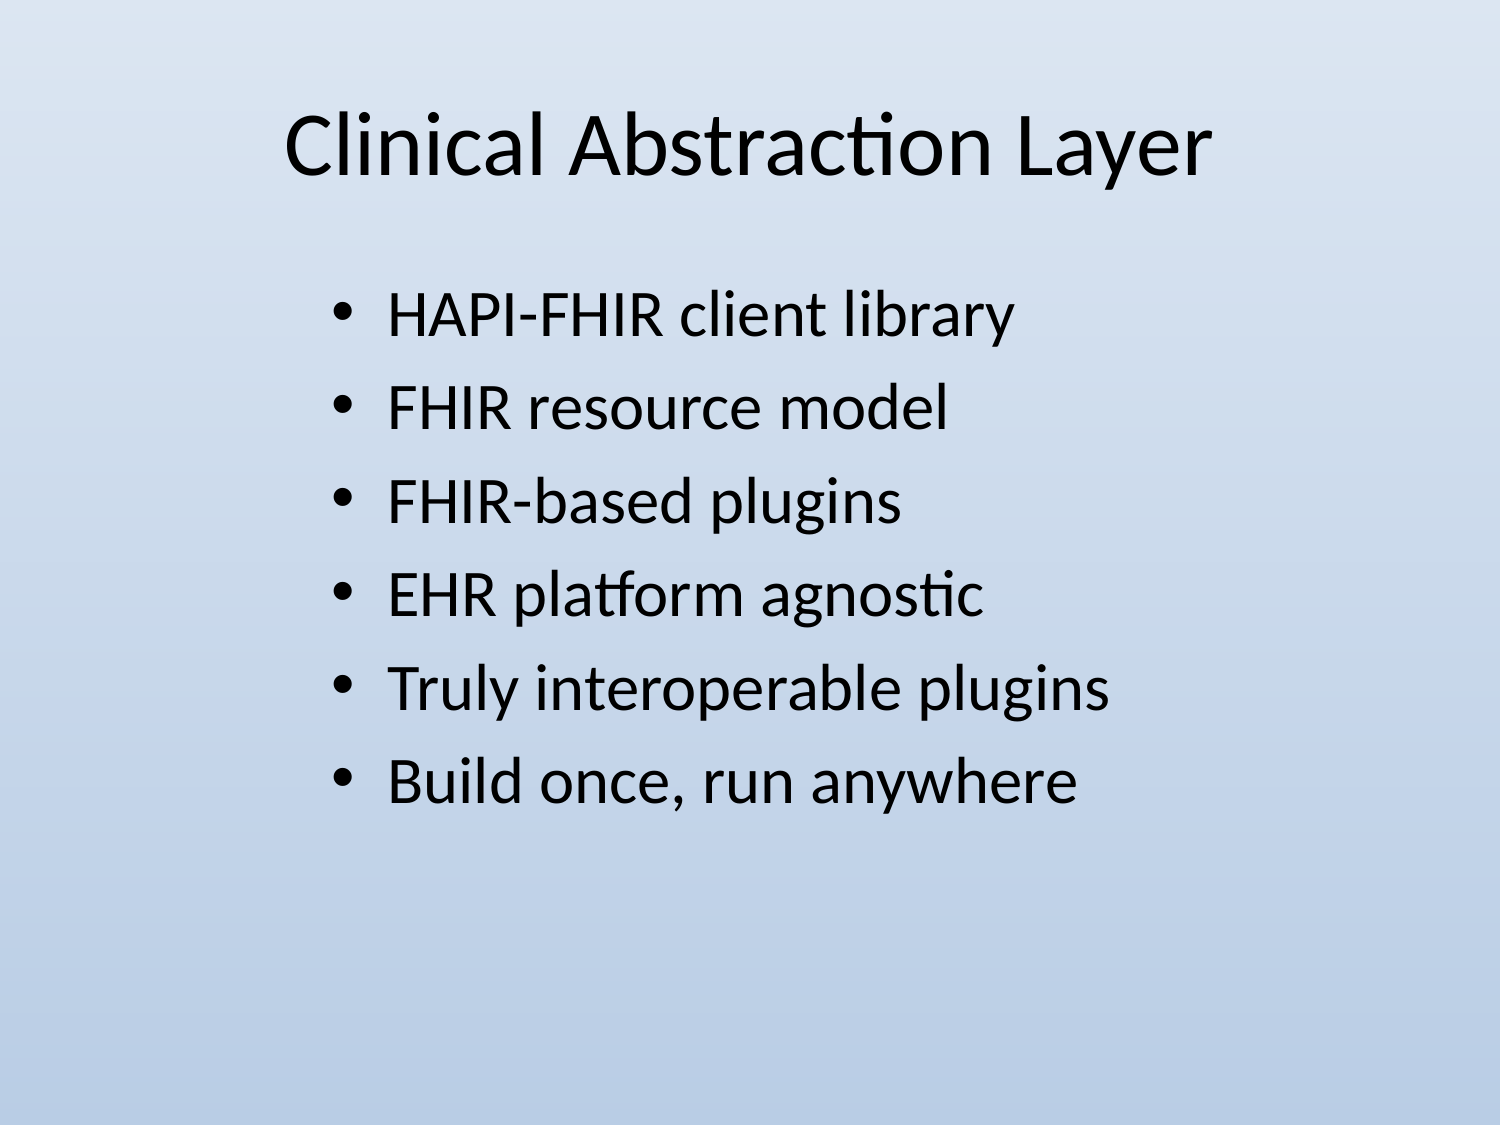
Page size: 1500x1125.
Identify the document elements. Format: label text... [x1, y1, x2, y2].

list HAPI-FHIR client library FHIR resource model FHIR-based plugins EHR platform agnostic Truly interoperable plugins Build once, run anywhere [316, 262, 1425, 895]
title Clinical Abstraction Layer [75, 45, 1425, 233]
